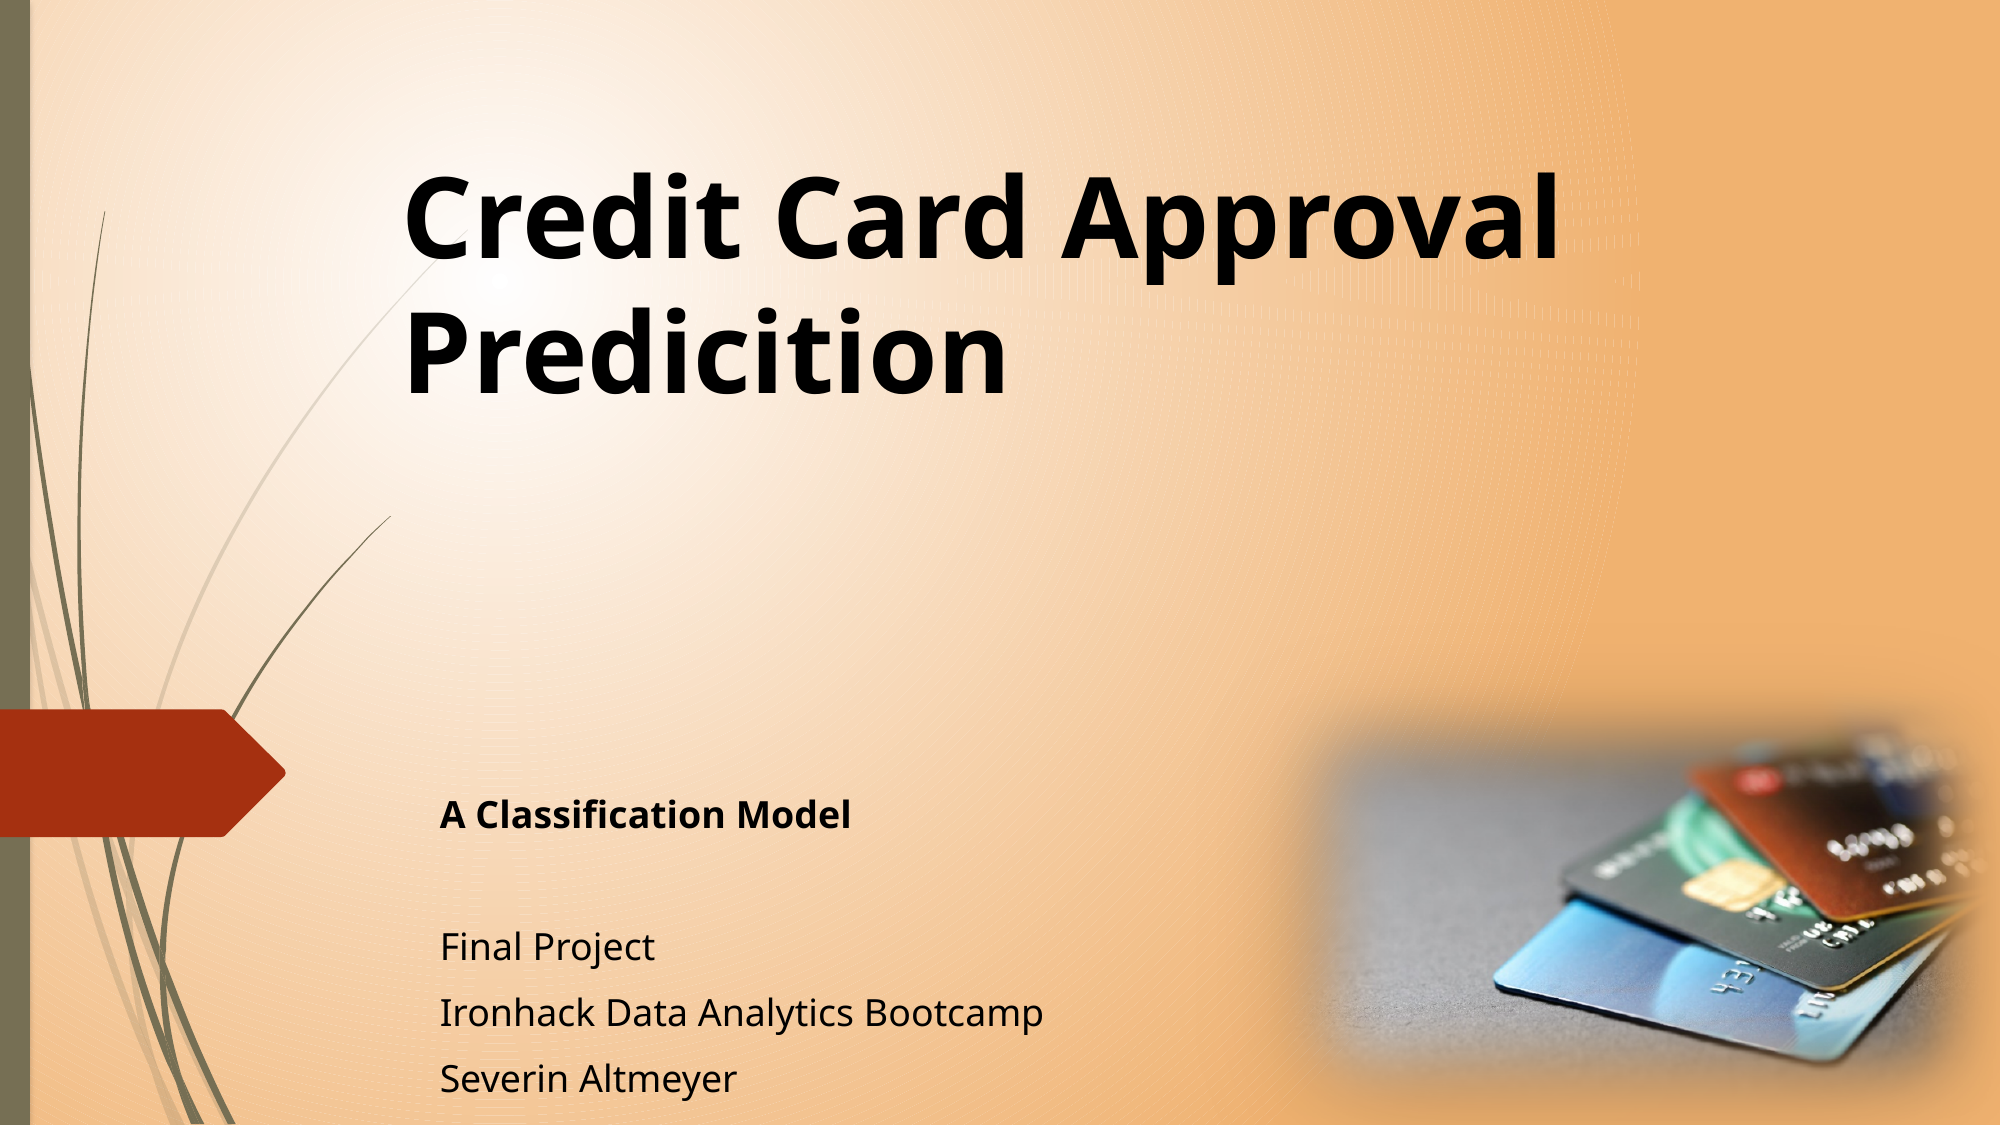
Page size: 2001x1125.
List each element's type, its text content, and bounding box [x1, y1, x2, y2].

title Credit Card Approval Predicition [386, 52, 1850, 425]
picture [1266, 684, 2000, 1125]
subtitle A Classification Model Final Project Ironhack Data Analytics Bootcamp Severin Altmeyer [424, 783, 1259, 969]
